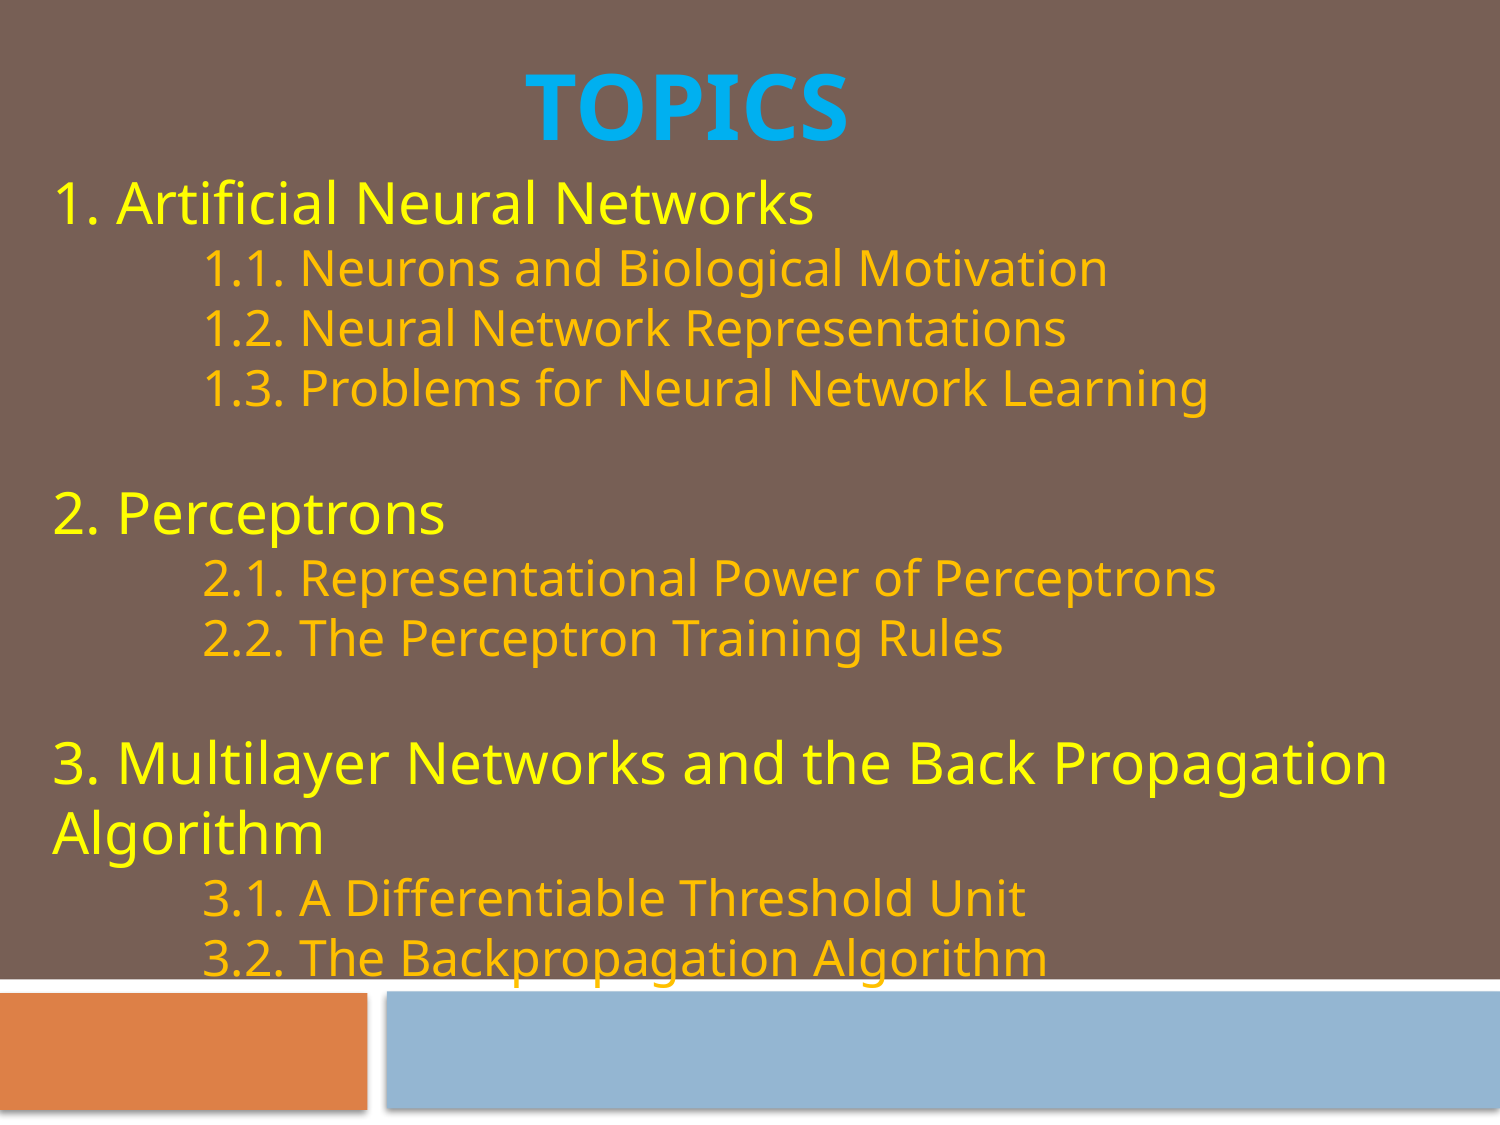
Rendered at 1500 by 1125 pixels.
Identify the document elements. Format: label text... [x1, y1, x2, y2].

text_box 1. Artificial Neural Networks 1.1. Neurons and Biological Motivation 1.2. Neural Network Representations 1.3. Problems for Neural Network Learning 2. Perceptrons 2.1. Representational Power of Perceptrons 2.2. The Perceptron Training Rules 3. Multilayer Networks and the Back Propagation Algorithm 3.1. A Differentiable Threshold Unit 3.2. The Backpropagation Algorithm [37, 158, 1463, 1124]
text_box TOPICS [49, 0, 1325, 158]
